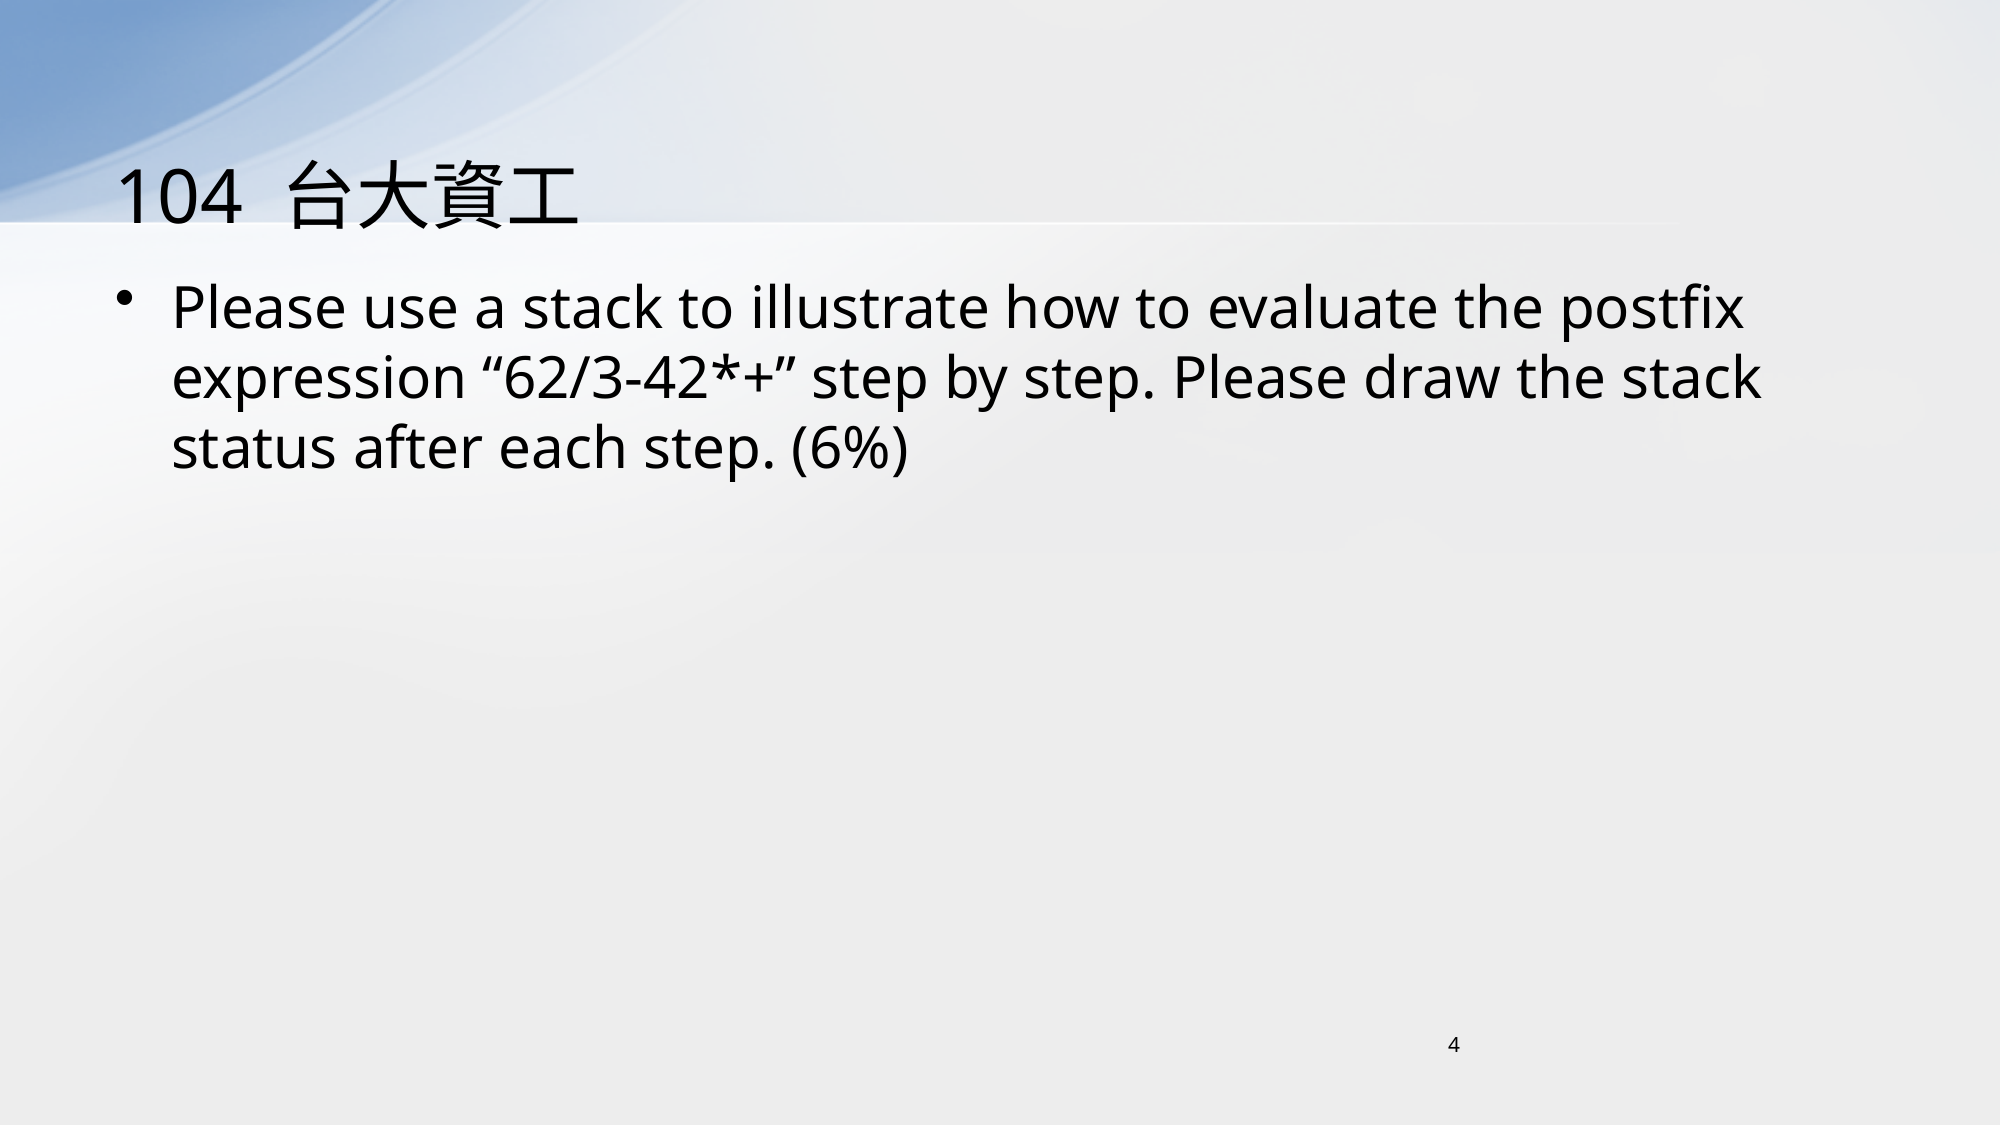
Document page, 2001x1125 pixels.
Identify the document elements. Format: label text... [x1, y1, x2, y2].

picture [0, 0, 2000, 1125]
slide_number 4 [1433, 1024, 1900, 1103]
title 104 台大資工 [99, 58, 1900, 247]
list Please use a stack to illustrate how to evaluate the postfix expression “62/3-42*+” step by step. Please draw the stack status after each step. (6%) [99, 262, 1900, 1005]
